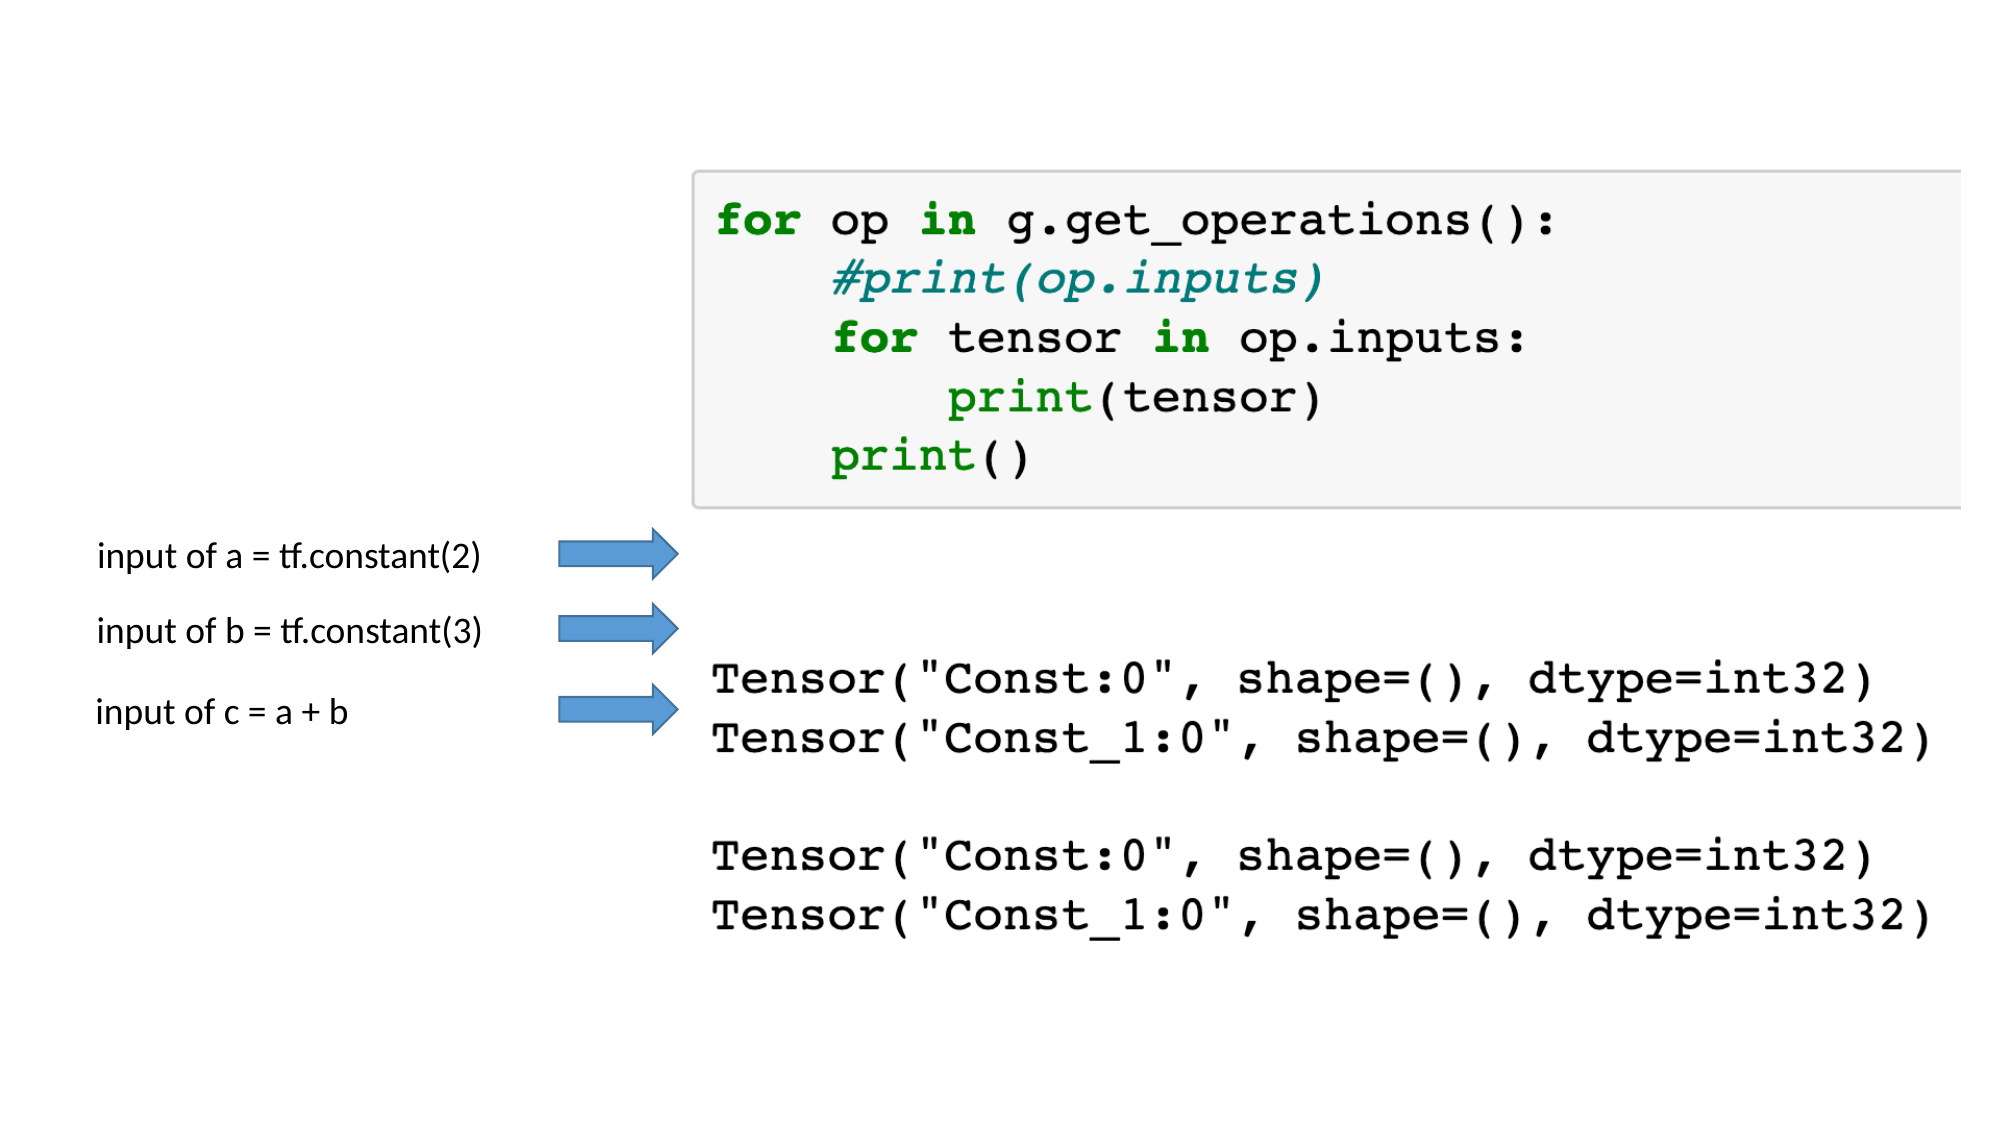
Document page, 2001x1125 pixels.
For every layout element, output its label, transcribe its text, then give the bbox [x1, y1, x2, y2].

text_box [558, 601, 677, 656]
picture [677, 153, 1962, 972]
text_box [558, 526, 677, 582]
text_box [558, 682, 677, 737]
text_box input of c = a + b [80, 679, 364, 740]
text_box input of b = tf.constant(3) [81, 598, 499, 658]
text_box input of a = tf.constant(2) [82, 523, 497, 584]
